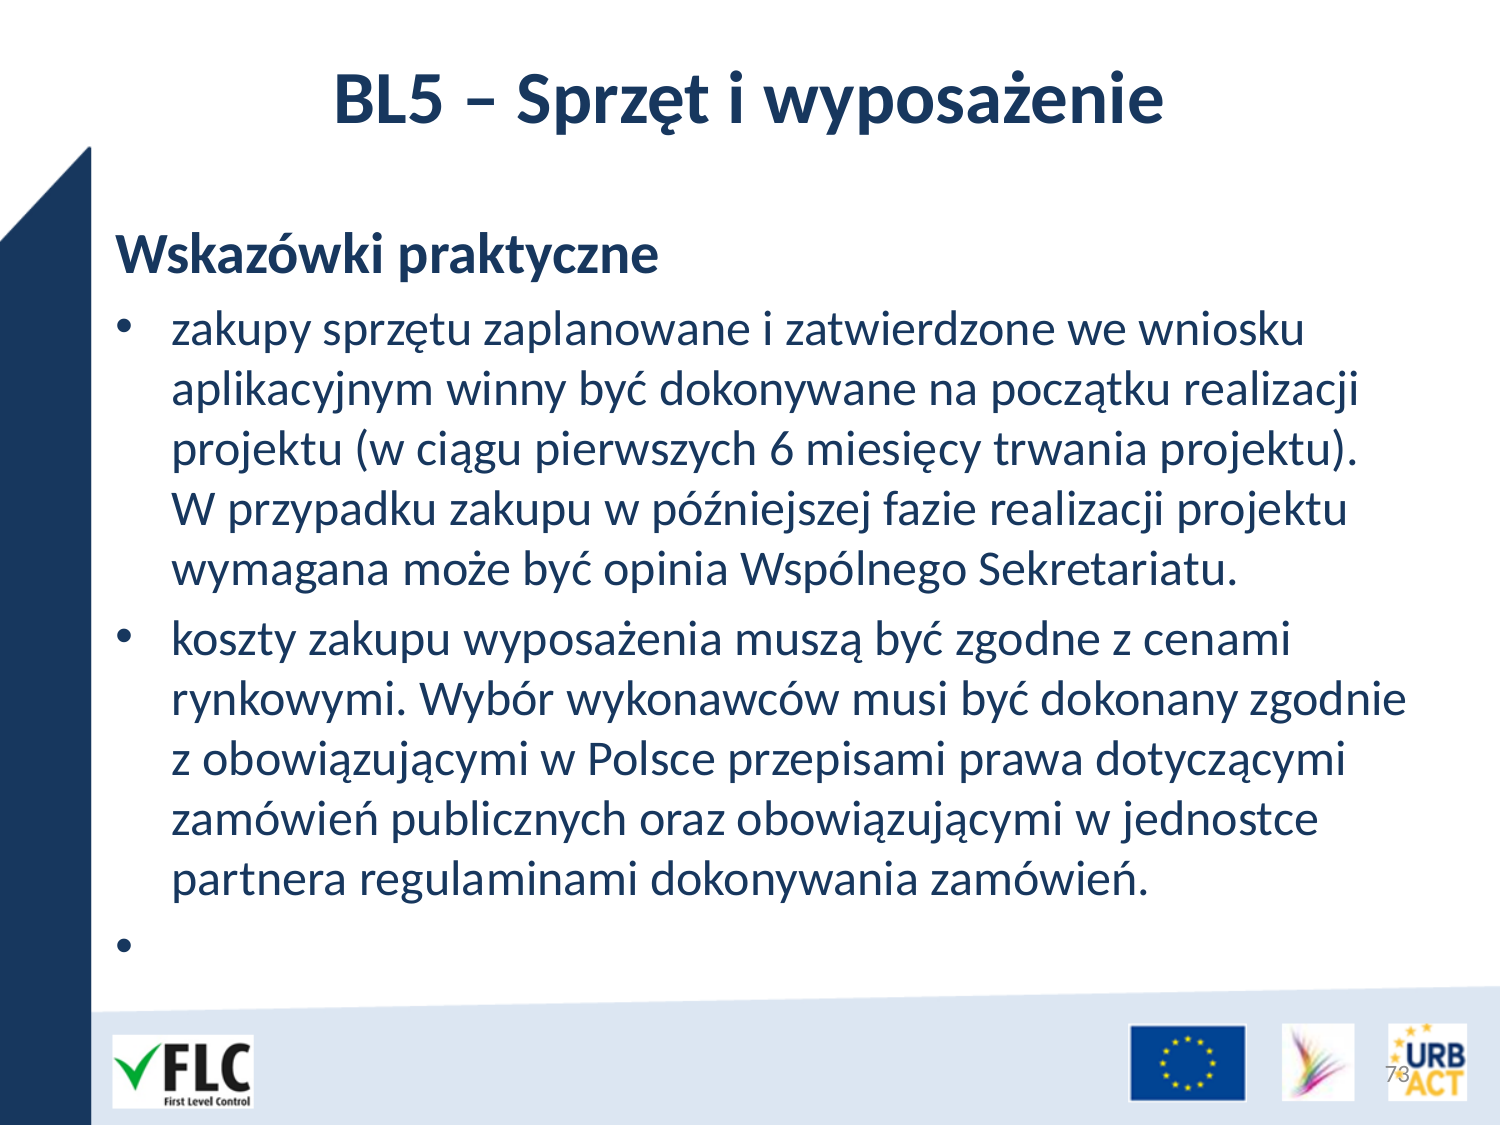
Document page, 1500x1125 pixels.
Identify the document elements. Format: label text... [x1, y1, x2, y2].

slide_number 73 [1074, 1042, 1425, 1103]
picture [0, 0, 1500, 1125]
list Wskazówki praktyczne zakupy sprzętu zaplanowane i zatwierdzone we wniosku aplikacyjnym winny być dokonywane na początku realizacji projektu (w ciągu pierwszych 6 miesięcy trwania projektu). W przypadku zakupu w późniejszej fazie realizacji projektu wymagana może być opinia Wspólnego Sekretariatu. koszty zakupu wyposażenia muszą być zgodne z cenami rynkowymi. Wybór wykonawców musi być dokonany zgodnie z obowiązującymi w Polsce przepisami prawa dotyczącymi zamówień publicznych oraz obowiązującymi w jednostce partnera regulaminami dokonywania zamówień. [100, 208, 1425, 1005]
title BL5 – Sprzęt i wyposażenie [75, 45, 1425, 233]
